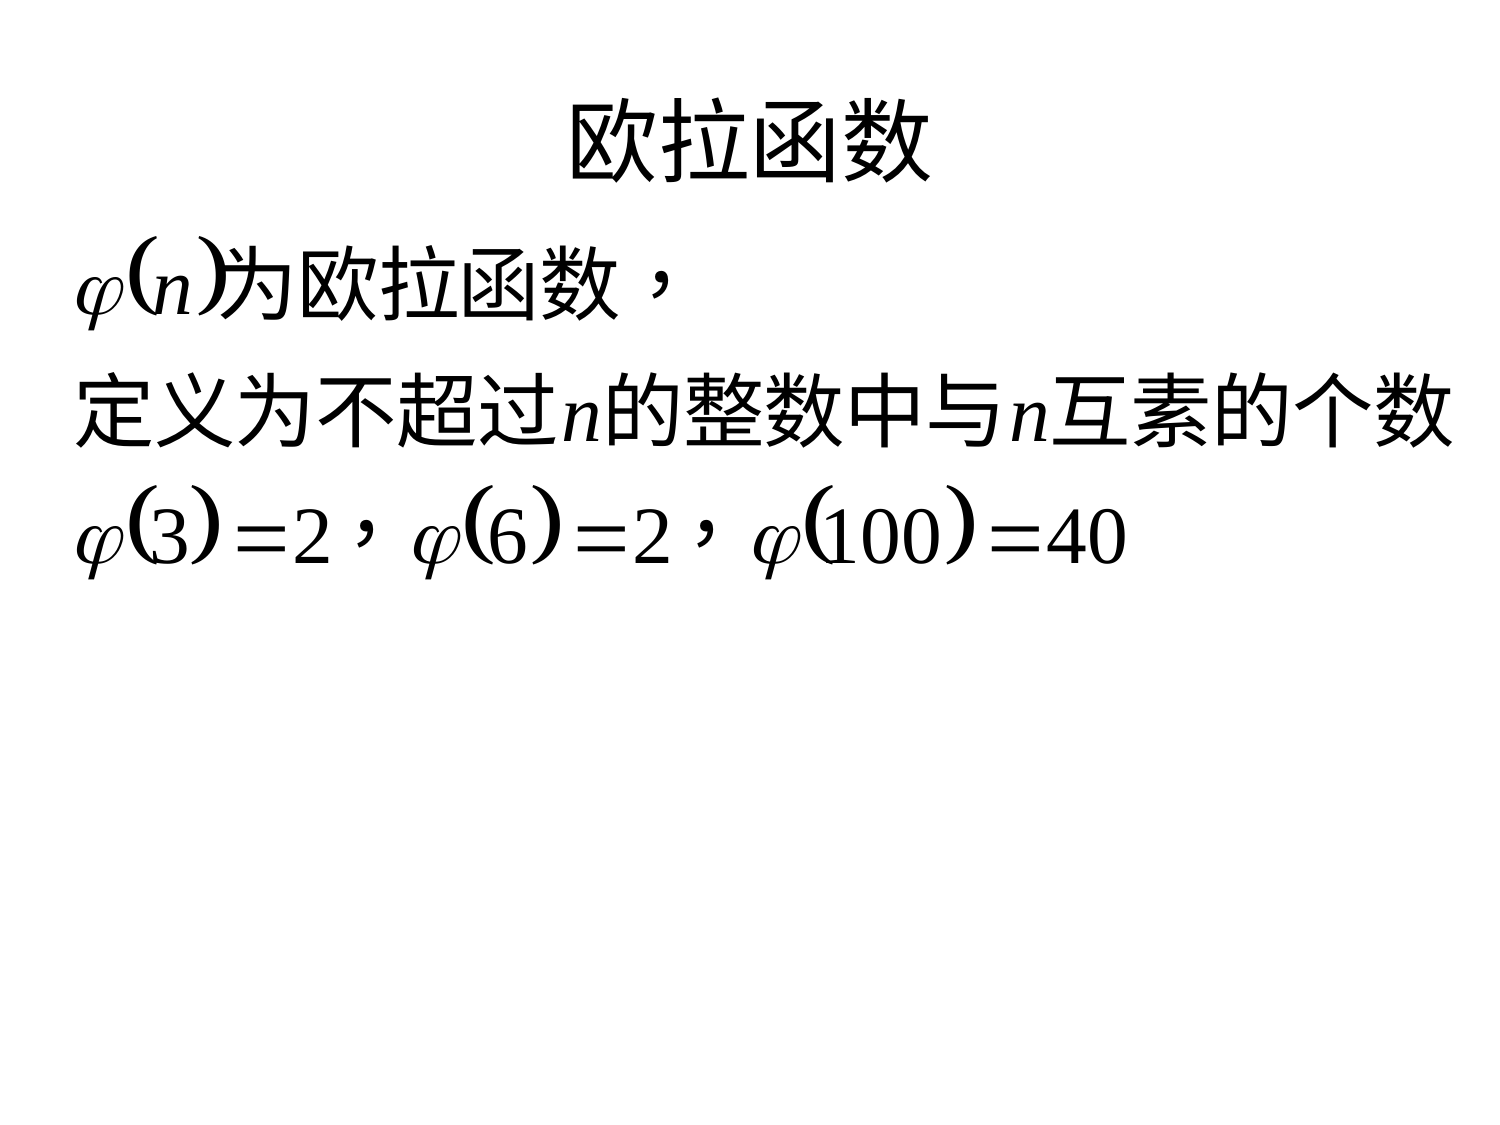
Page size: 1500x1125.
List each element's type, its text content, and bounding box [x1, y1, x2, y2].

title 欧拉函数 [75, 45, 1425, 230]
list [64, 231, 1469, 599]
